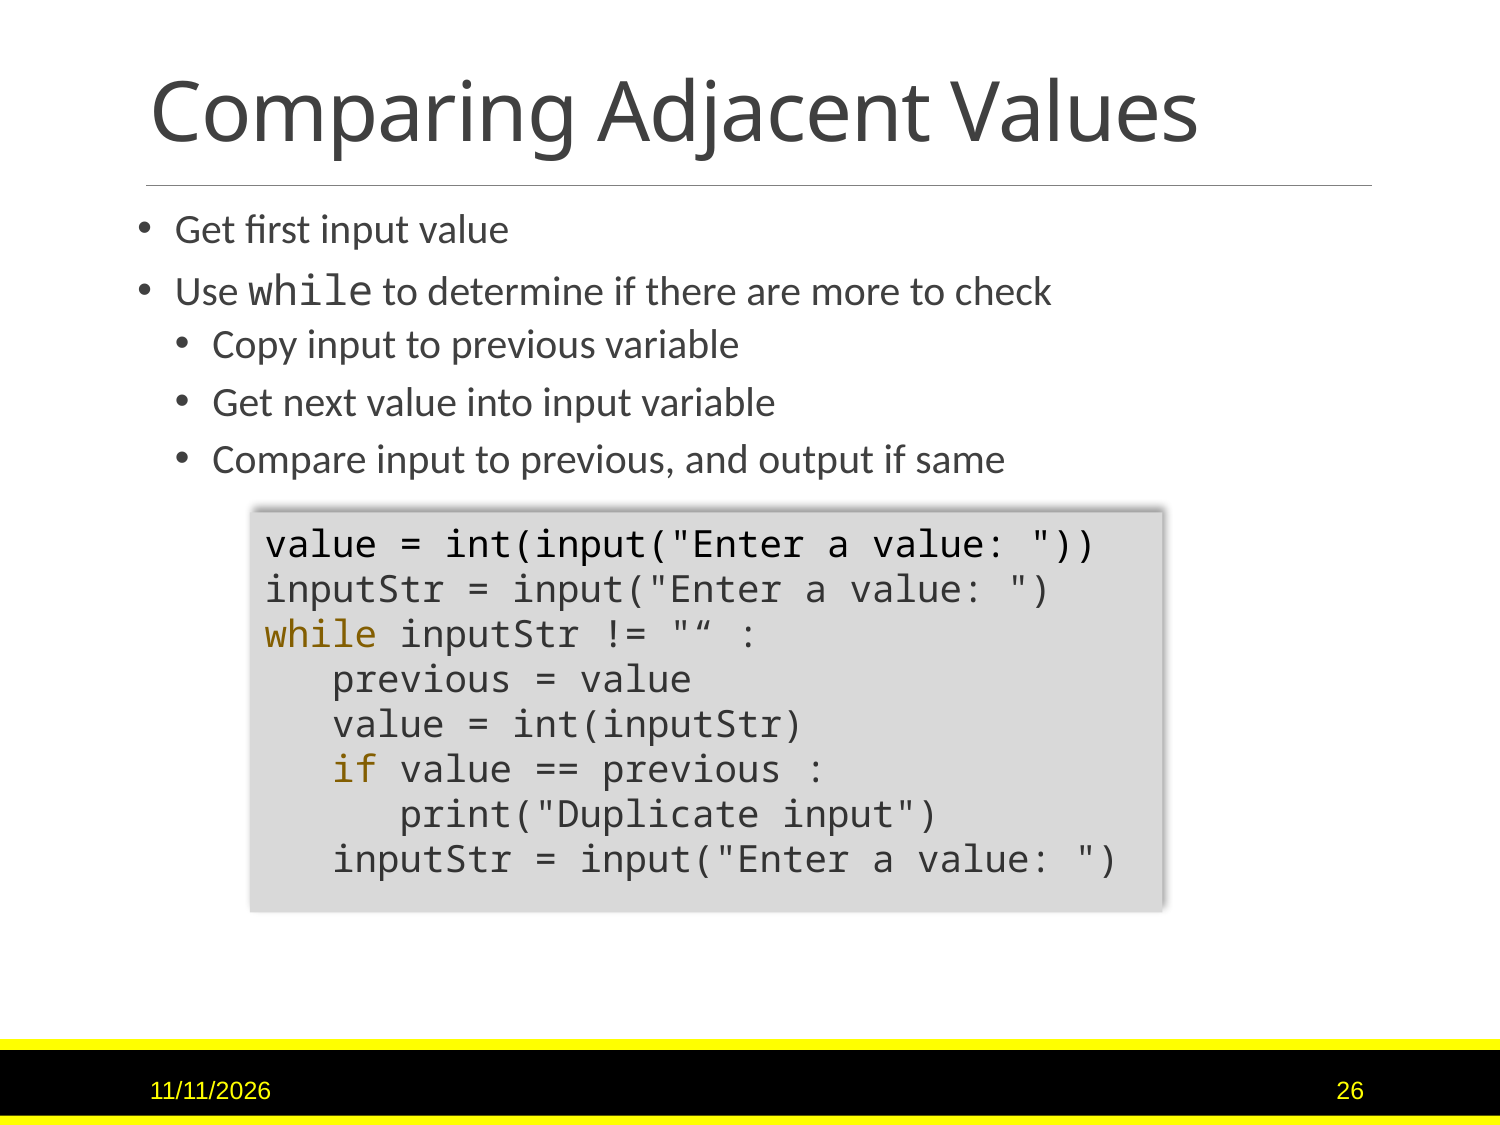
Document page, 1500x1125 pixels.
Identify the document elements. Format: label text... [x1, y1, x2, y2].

slide_number 26 [1217, 1059, 1380, 1120]
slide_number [134, 1059, 440, 1120]
list Get first input value Use while to determine if there are more to check Copy input to previous variable Get next value into input variable Compare input to previous, and output if same [137, 200, 1375, 507]
title Comparing Adjacent Values [134, 47, 1373, 167]
text_box value = int(input("Enter a value: ")) inputStr = input("Enter a value: ") while inputStr != "“ : previous = value value = int(inputStr) if value == previous : print("Duplicate input") inputStr = input("Enter a value: ") [249, 512, 1163, 913]
